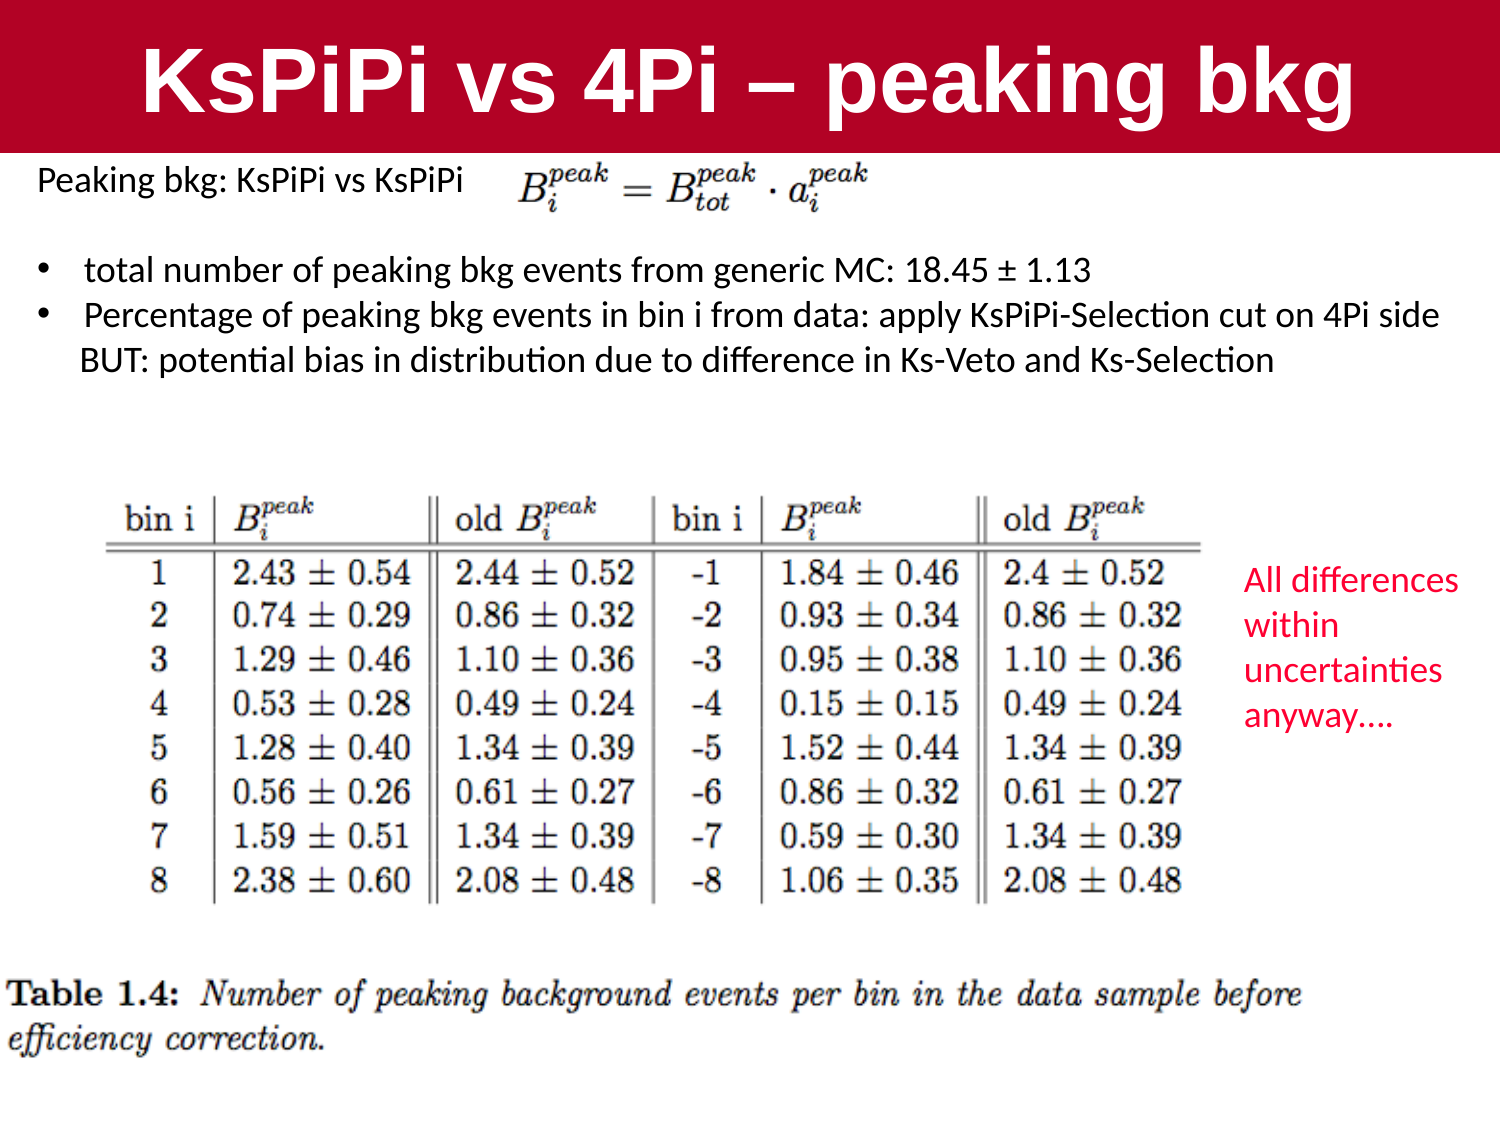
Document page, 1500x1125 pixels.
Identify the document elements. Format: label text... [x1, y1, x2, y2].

text_box Peaking bkg: KsPiPi vs KsPiPi total number of peaking bkg events from generic MC: 18.45 ± 1.13 Percentage of peaking bkg events in bin i from data: apply KsPiPi-Selection cut on 4Pi side BUT: potential bias in distribution due to difference in Ks-Veto and Ks-Selection [22, 147, 1481, 478]
picture [495, 158, 901, 244]
picture [0, 460, 1344, 1077]
title KsPiPi vs 4Pi – peaking bkg [75, 13, 1425, 147]
text_box All differences within uncertainties anyway…. [1349, 548, 1500, 743]
